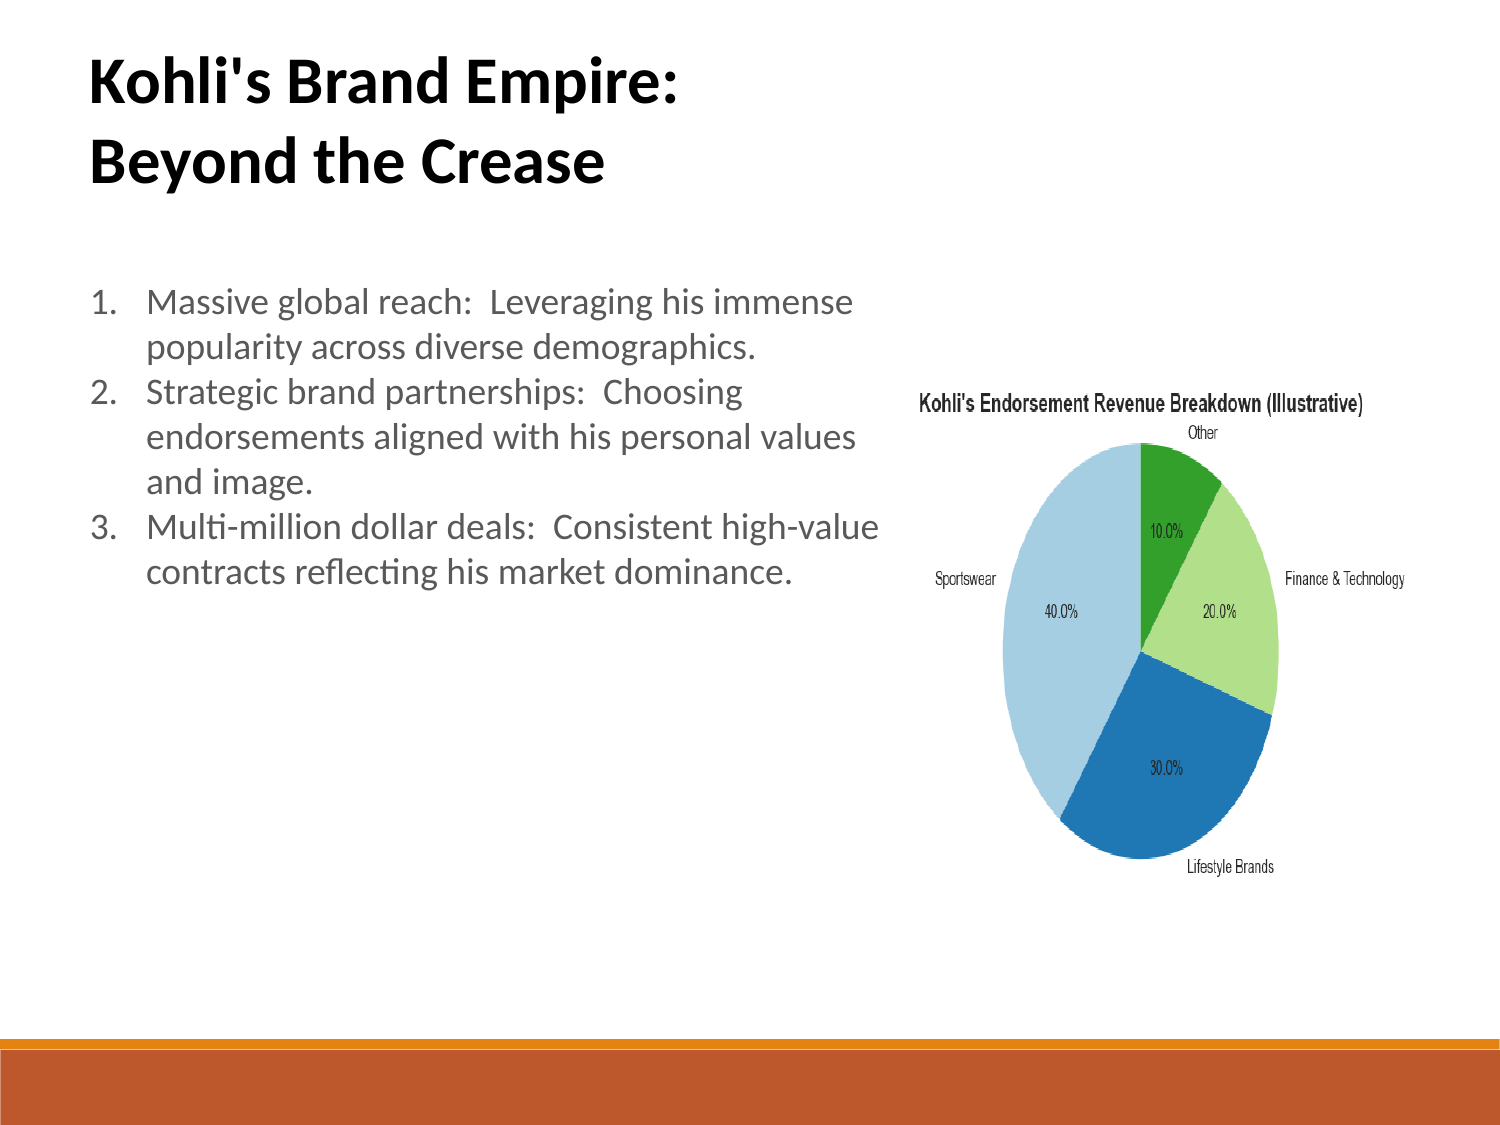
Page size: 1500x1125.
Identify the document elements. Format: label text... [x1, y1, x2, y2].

text_box Kohli's Brand Empire: Beyond the Crease [74, 29, 900, 205]
text_box Massive global reach: Leveraging his immense popularity across diverse demographics. Strategic brand partnerships: Choosing endorsements aligned with his personal values and image. Multi-million dollar deals: Consistent high-value contracts reflecting his market dominance. [74, 269, 900, 645]
picture [899, 374, 1426, 901]
